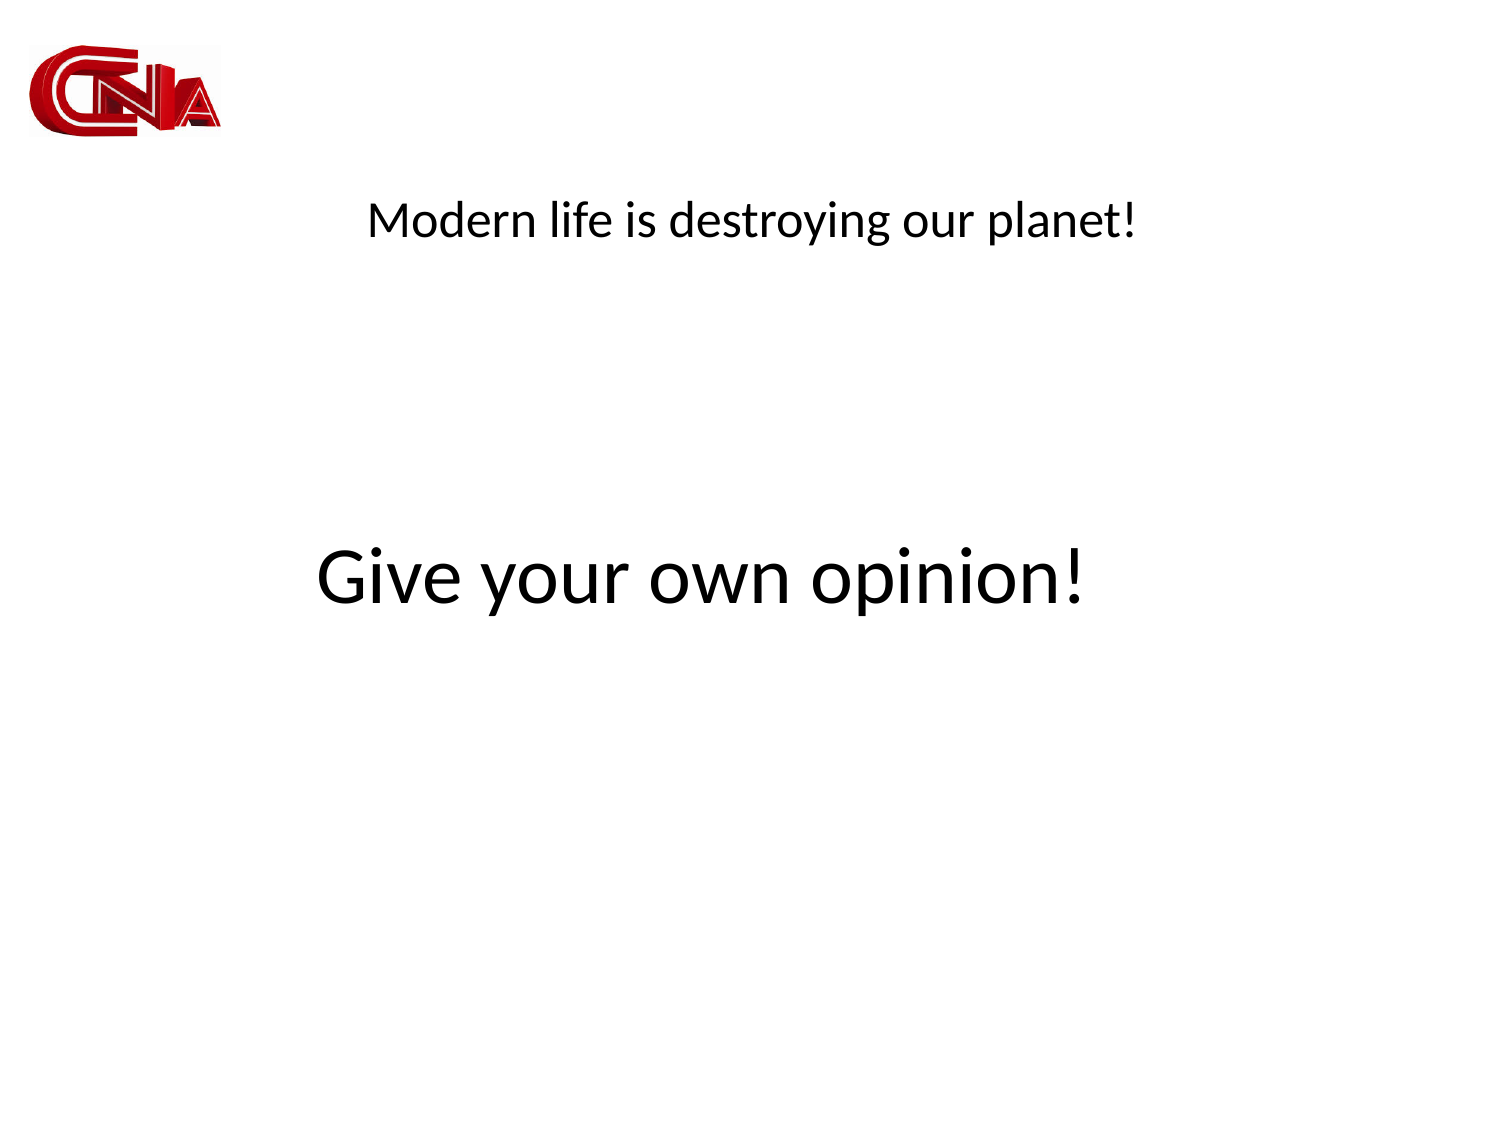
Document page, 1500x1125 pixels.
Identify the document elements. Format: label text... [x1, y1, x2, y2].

text_box Modern life is destroying our planet! [351, 178, 1154, 381]
text_box Give your own opinion! [301, 514, 1104, 627]
picture [29, 45, 221, 138]
